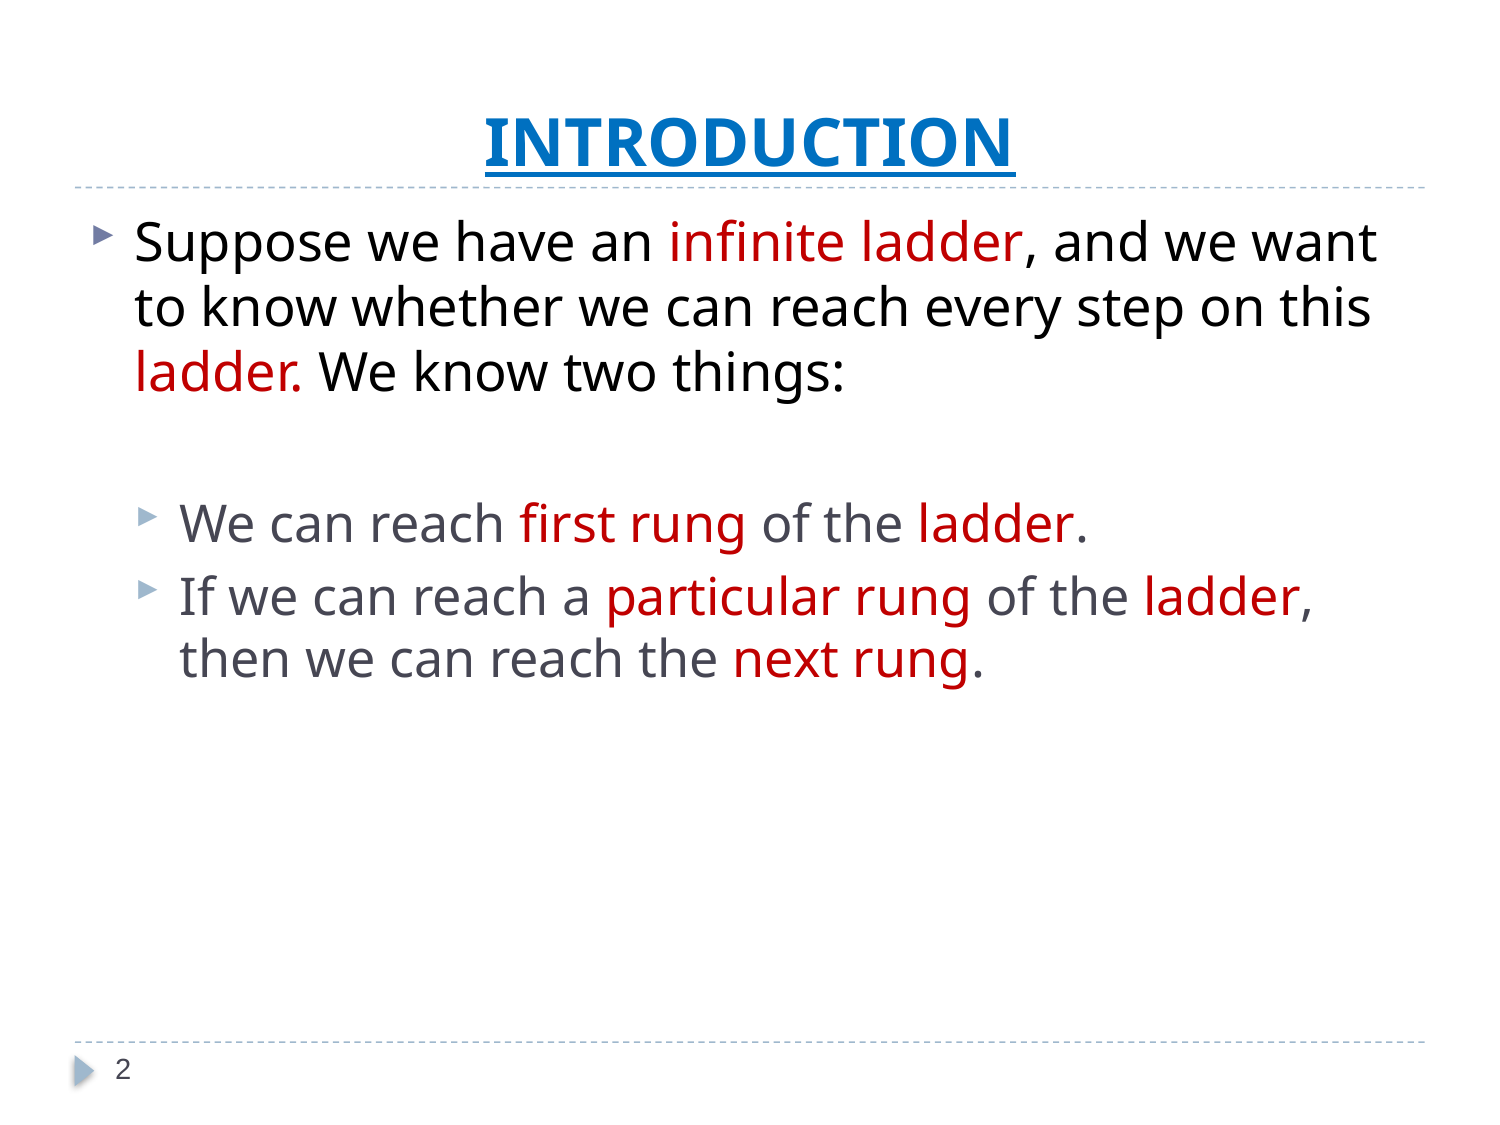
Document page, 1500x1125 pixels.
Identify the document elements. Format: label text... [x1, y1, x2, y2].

title INTRODUCTION [75, 24, 1425, 188]
slide_number 2 [100, 1042, 426, 1103]
list Suppose we have an infinite ladder, and we want to know whether we can reach every step on this ladder. We know two things: We can reach first rung of the ladder. If we can reach a particular rung of the ladder, then we can reach the next rung. [75, 200, 1425, 1010]
